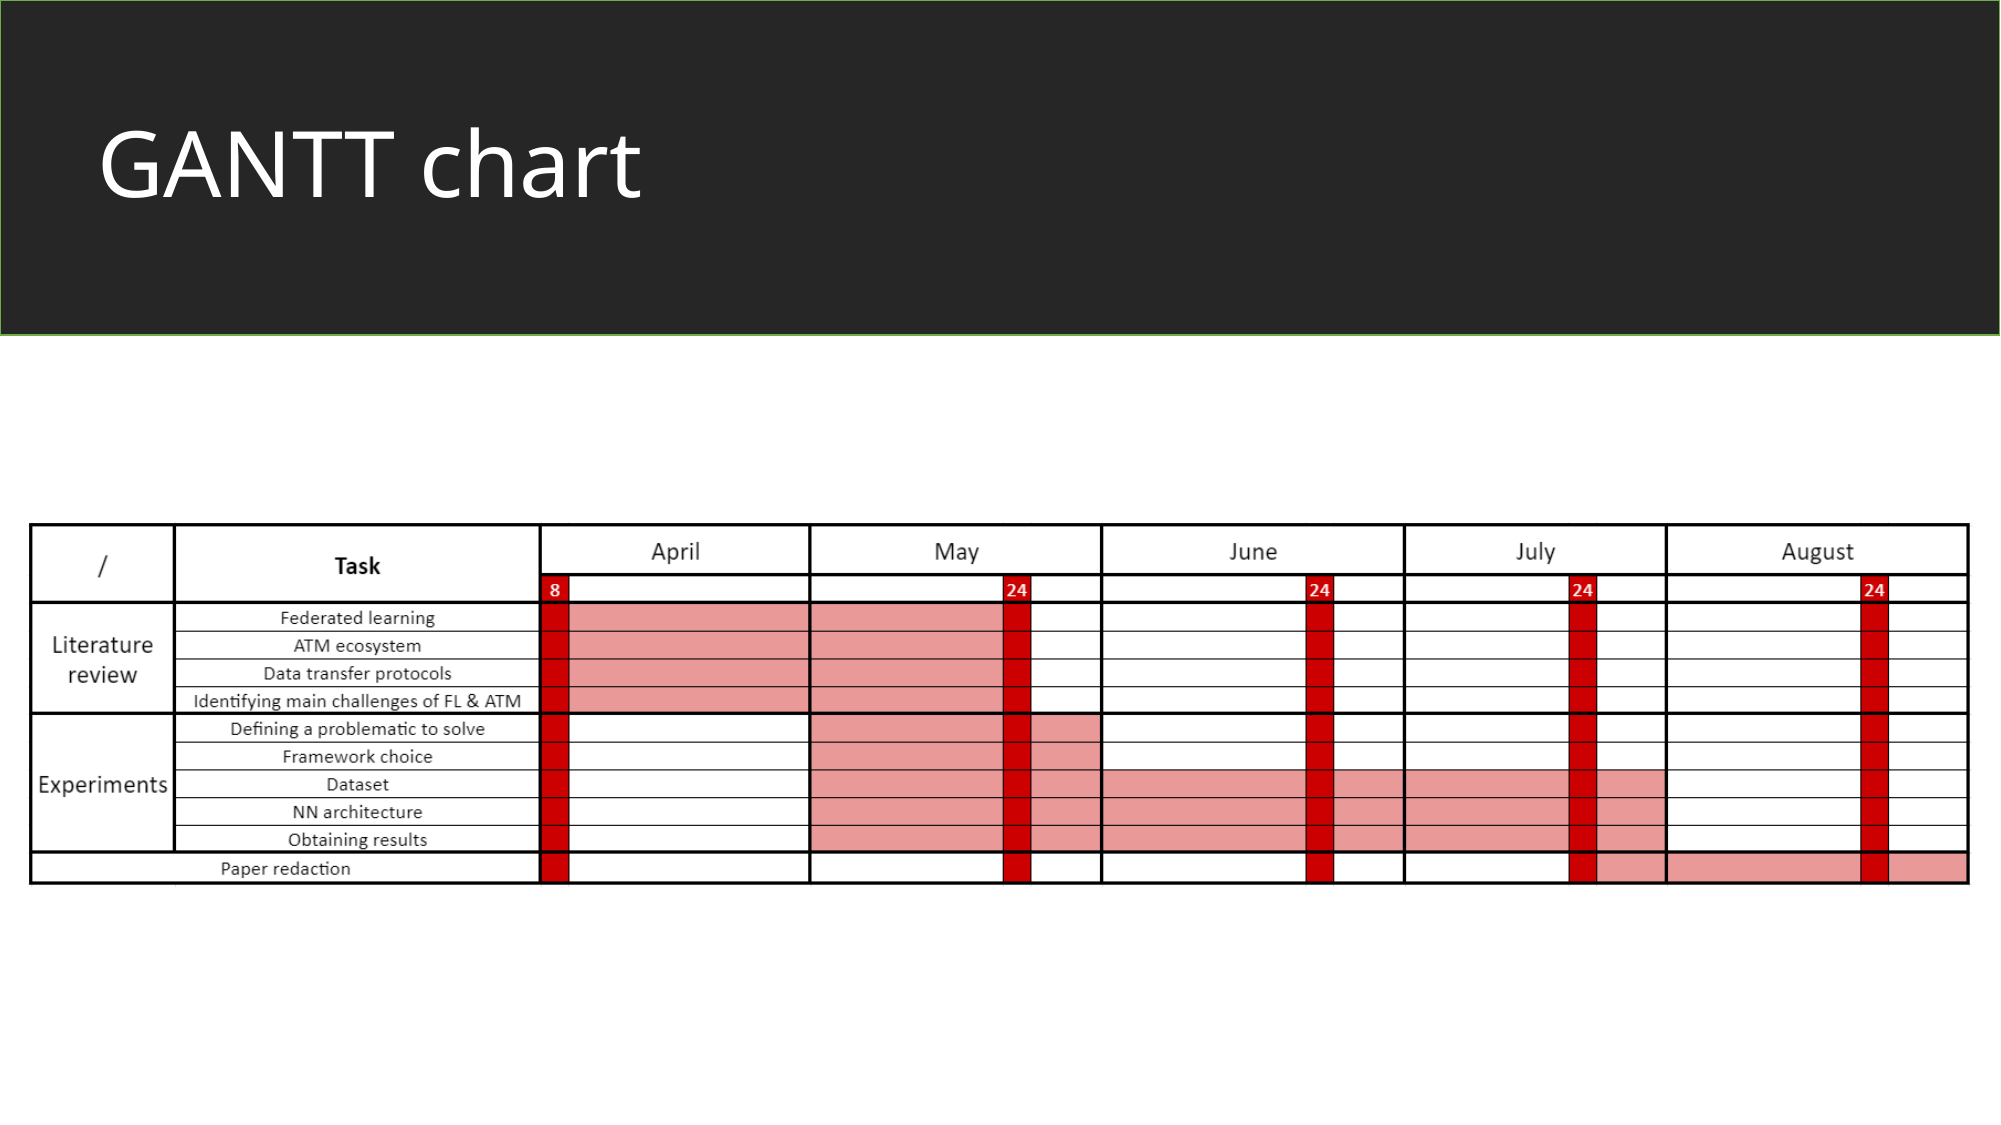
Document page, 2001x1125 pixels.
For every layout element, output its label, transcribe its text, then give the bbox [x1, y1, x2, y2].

picture [28, 522, 1972, 887]
text_box [0, 0, 2000, 336]
title GANTT chart [82, 81, 1808, 253]
